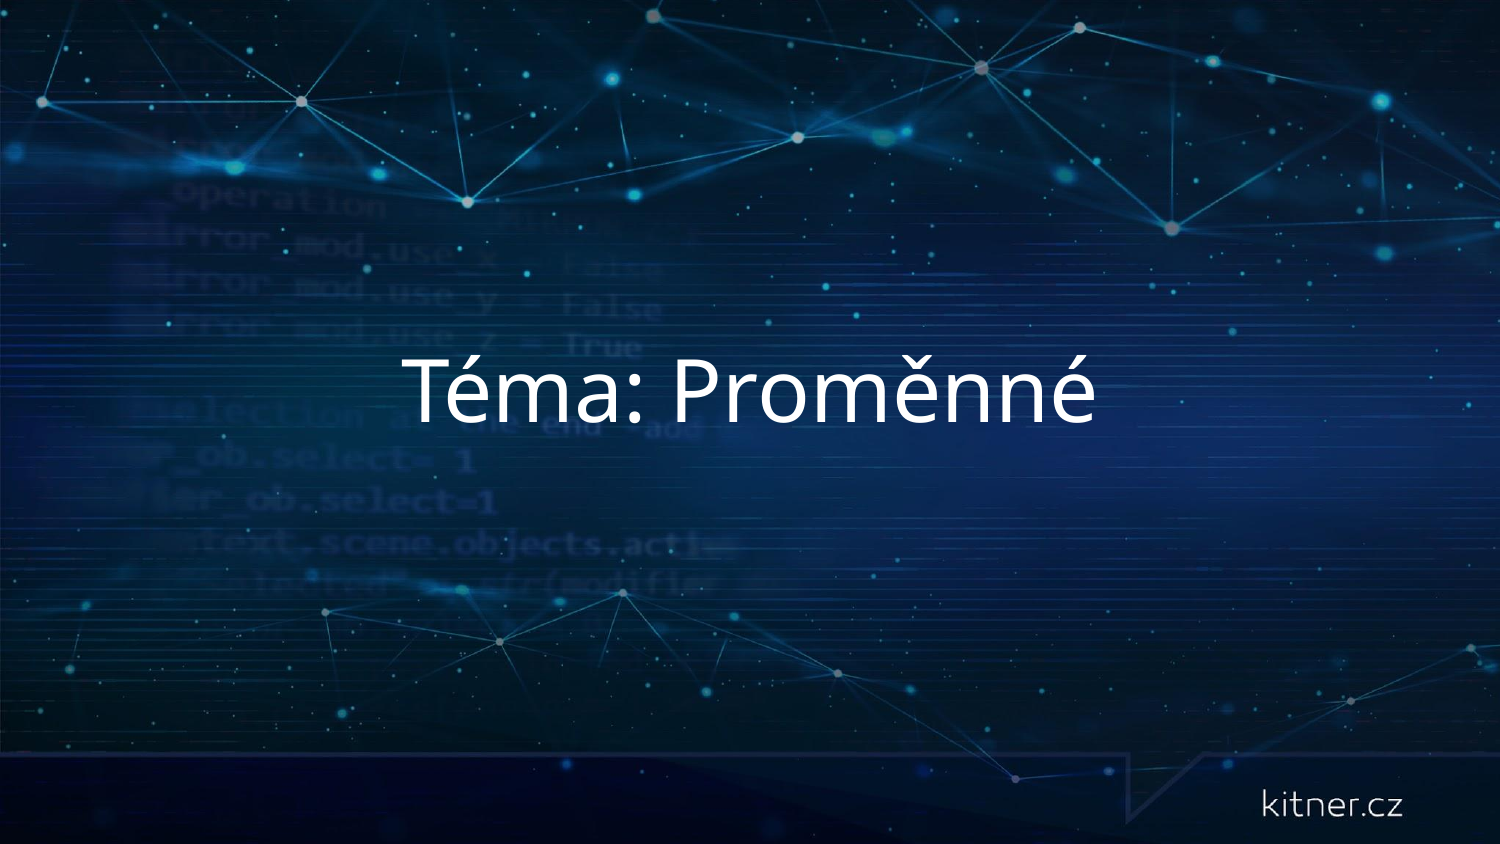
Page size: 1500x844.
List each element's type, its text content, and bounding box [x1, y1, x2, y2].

title Téma: Proměnné [75, 183, 1425, 592]
picture [0, 0, 1500, 844]
